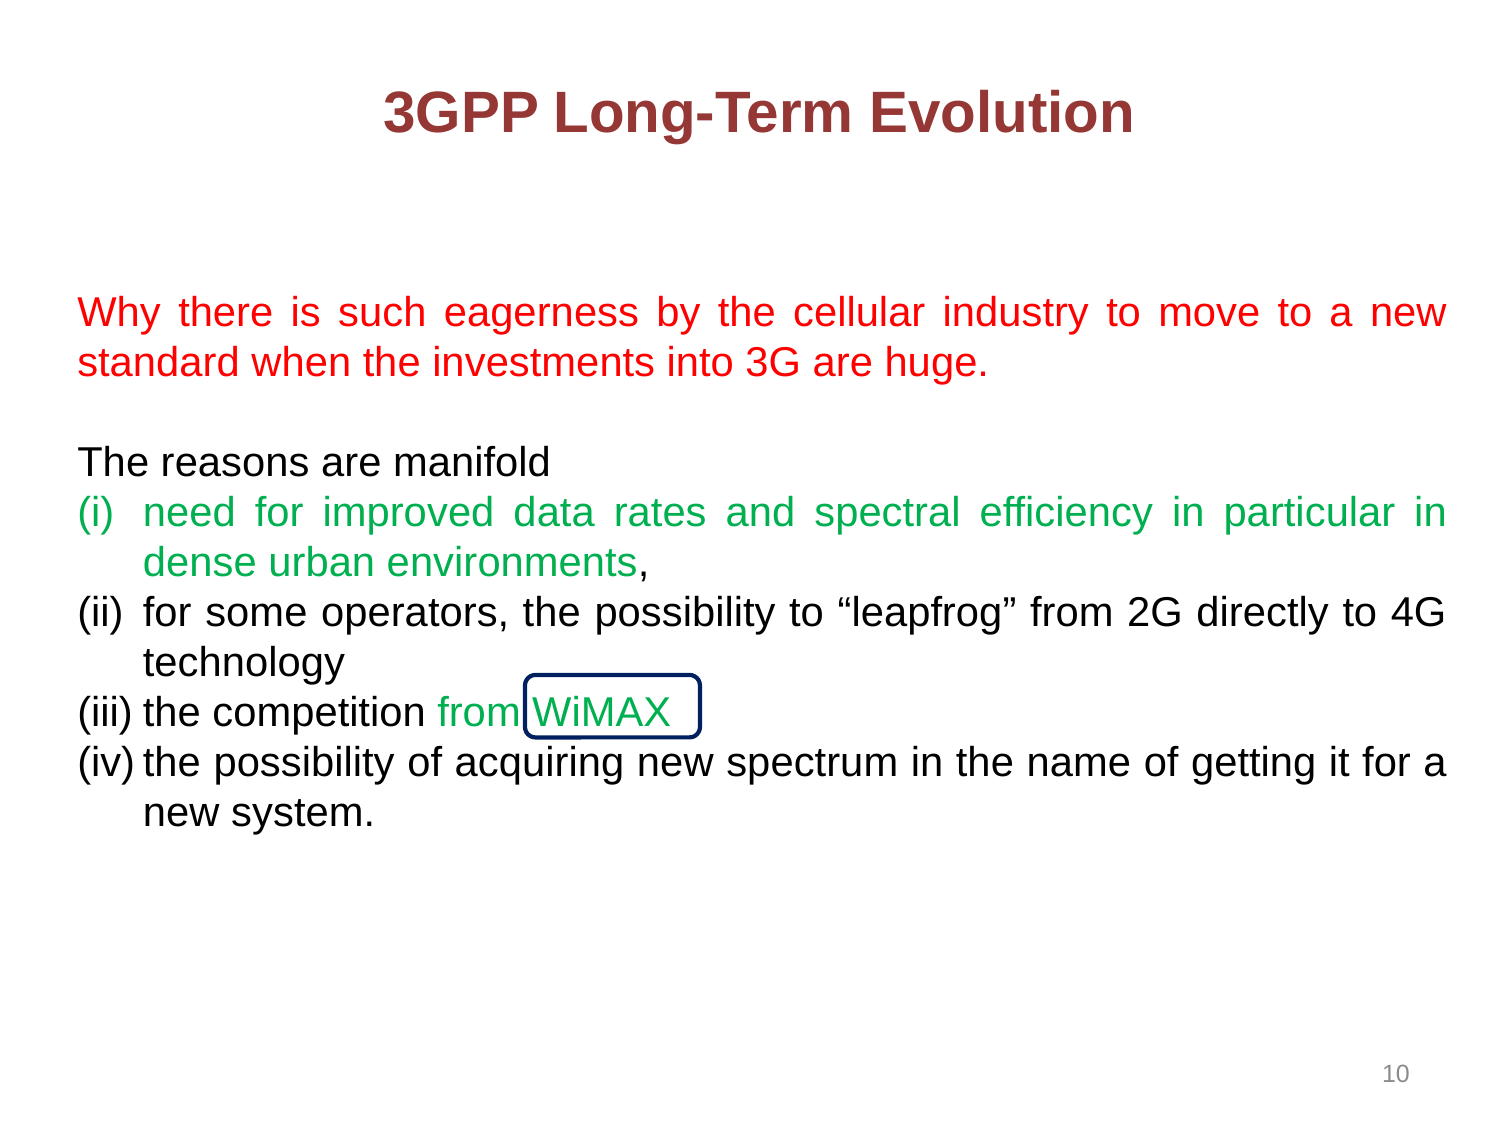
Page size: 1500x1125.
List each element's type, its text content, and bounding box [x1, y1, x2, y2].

text_box Why there is such eagerness by the cellular industry to move to a new standard when the investments into 3G are huge. The reasons are manifold need for improved data rates and spectral efficiency in particular in dense urban environments, for some operators, the possibility to “leapfrog” from 2G directly to 4G technology the competition from WiMAX the possibility of acquiring new spectrum in the name of getting it for a new system. [62, 277, 1463, 843]
text_box [522, 672, 703, 740]
slide_number 10 [1074, 1042, 1425, 1103]
text_box 3GPP Long-Term Evolution [368, 66, 1157, 152]
